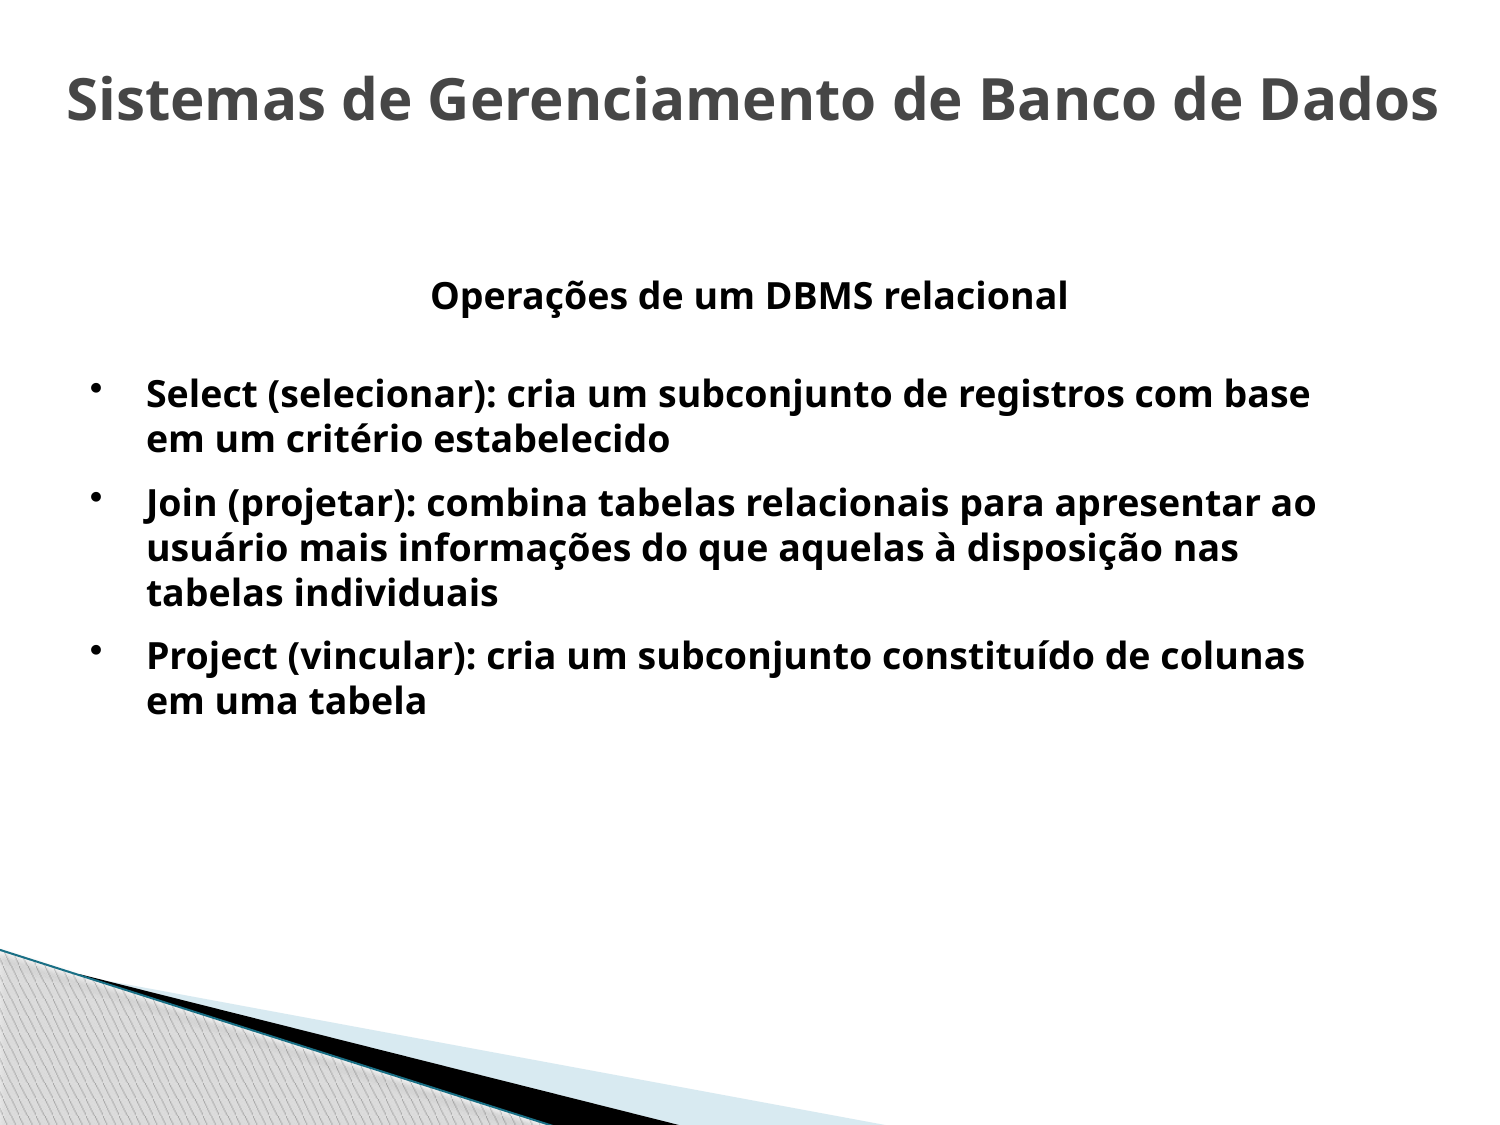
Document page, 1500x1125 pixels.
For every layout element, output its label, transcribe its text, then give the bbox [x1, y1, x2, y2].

text_box Select (selecionar): cria um subconjunto de registros com base em um critério estabelecido Join (projetar): combina tabelas relacionais para apresentar ao usuário mais informações do que aquelas à disposição nas tabelas individuais Project (vincular): cria um subconjunto constituído de colunas em uma tabela [75, 324, 1388, 1000]
text_box Operações de um DBMS relacional [112, 264, 1388, 324]
text_box Sistemas de Gerenciamento de Banco de Dados [29, 54, 1477, 140]
